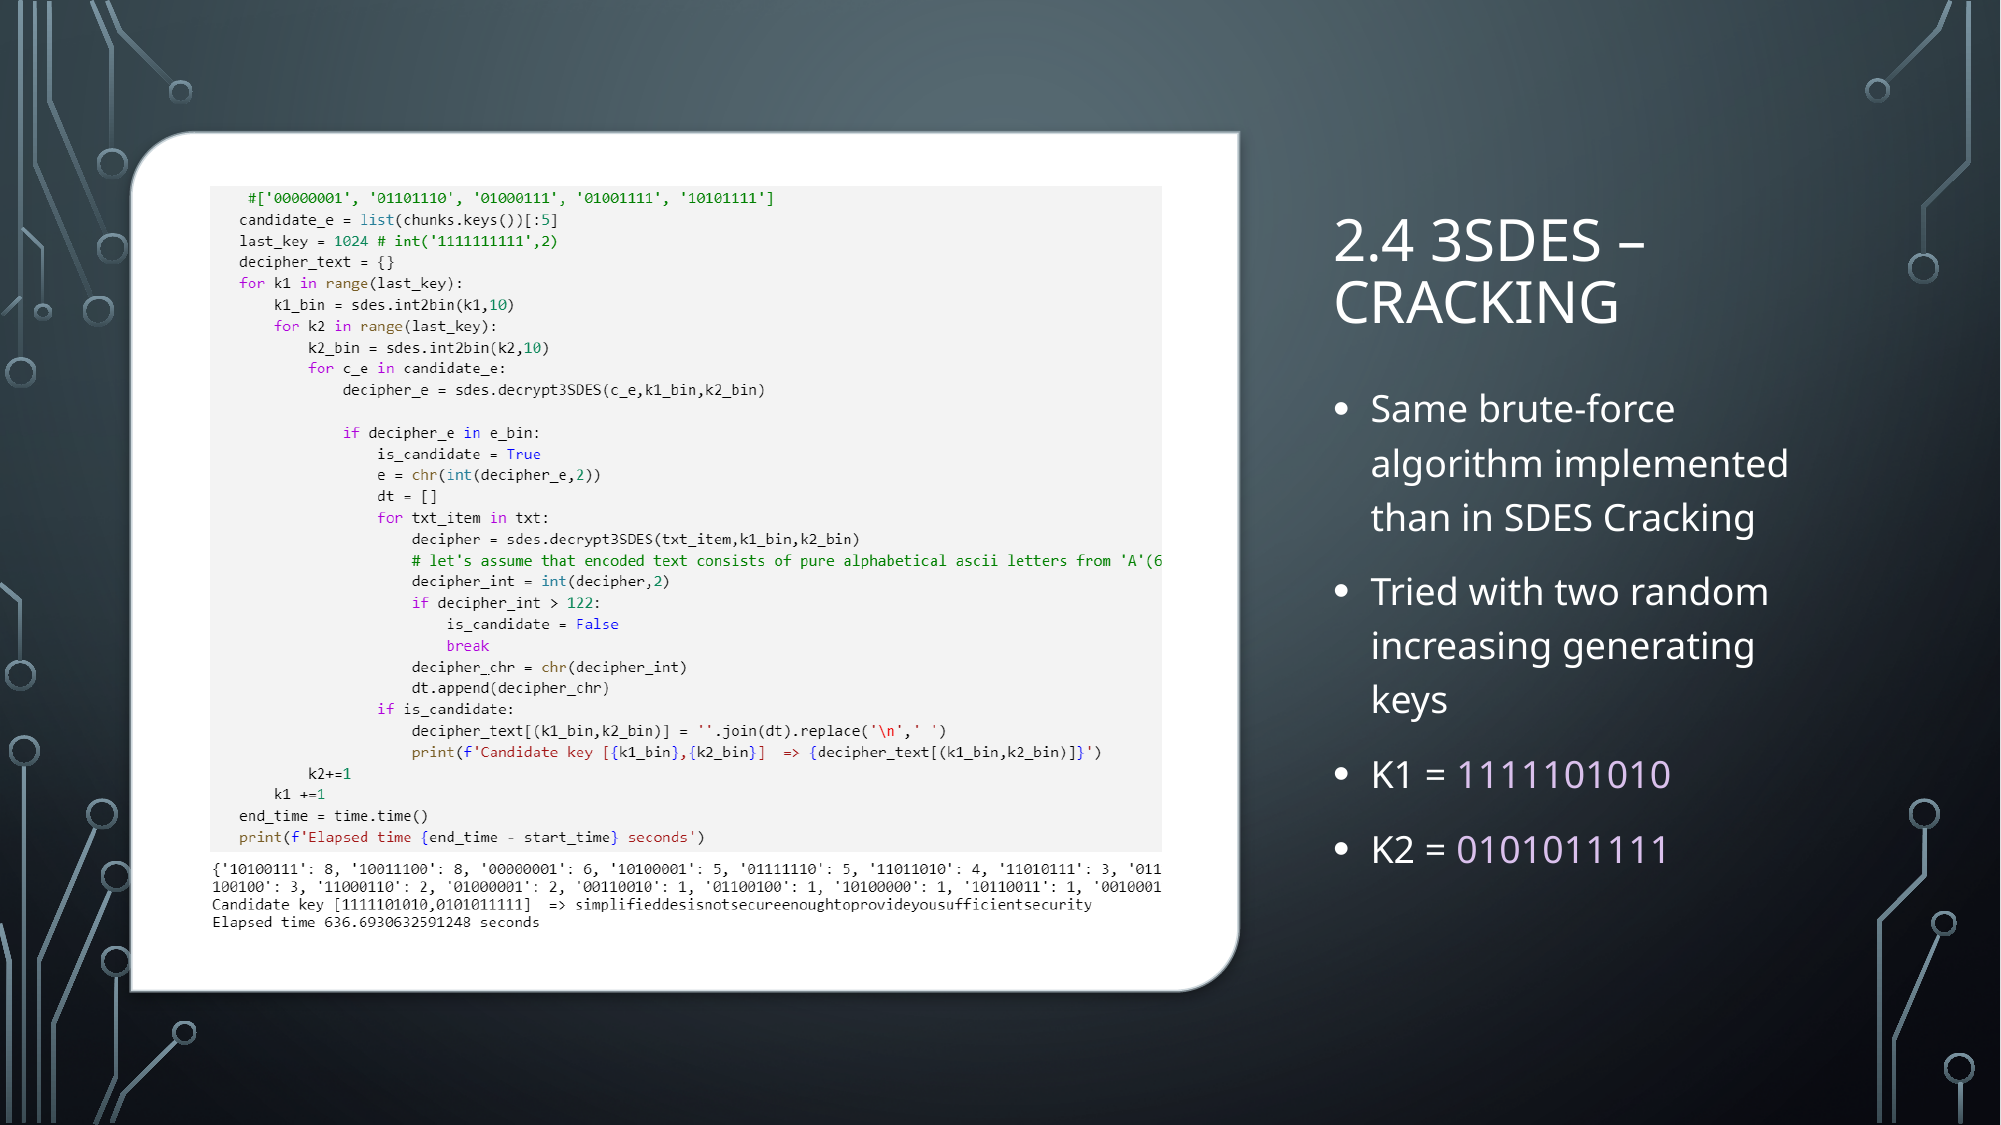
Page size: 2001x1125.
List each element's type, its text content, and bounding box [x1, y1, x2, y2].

title 2.4 3SDES – Cracking [1318, 101, 1857, 344]
list Same brute-force algorithm implemented than in SDES Cracking Tried with two random increasing generating keys K1 = 1111101010 K2 = 0101011111 [1318, 369, 1857, 950]
picture [207, 186, 1162, 938]
text_box [129, 131, 1241, 993]
